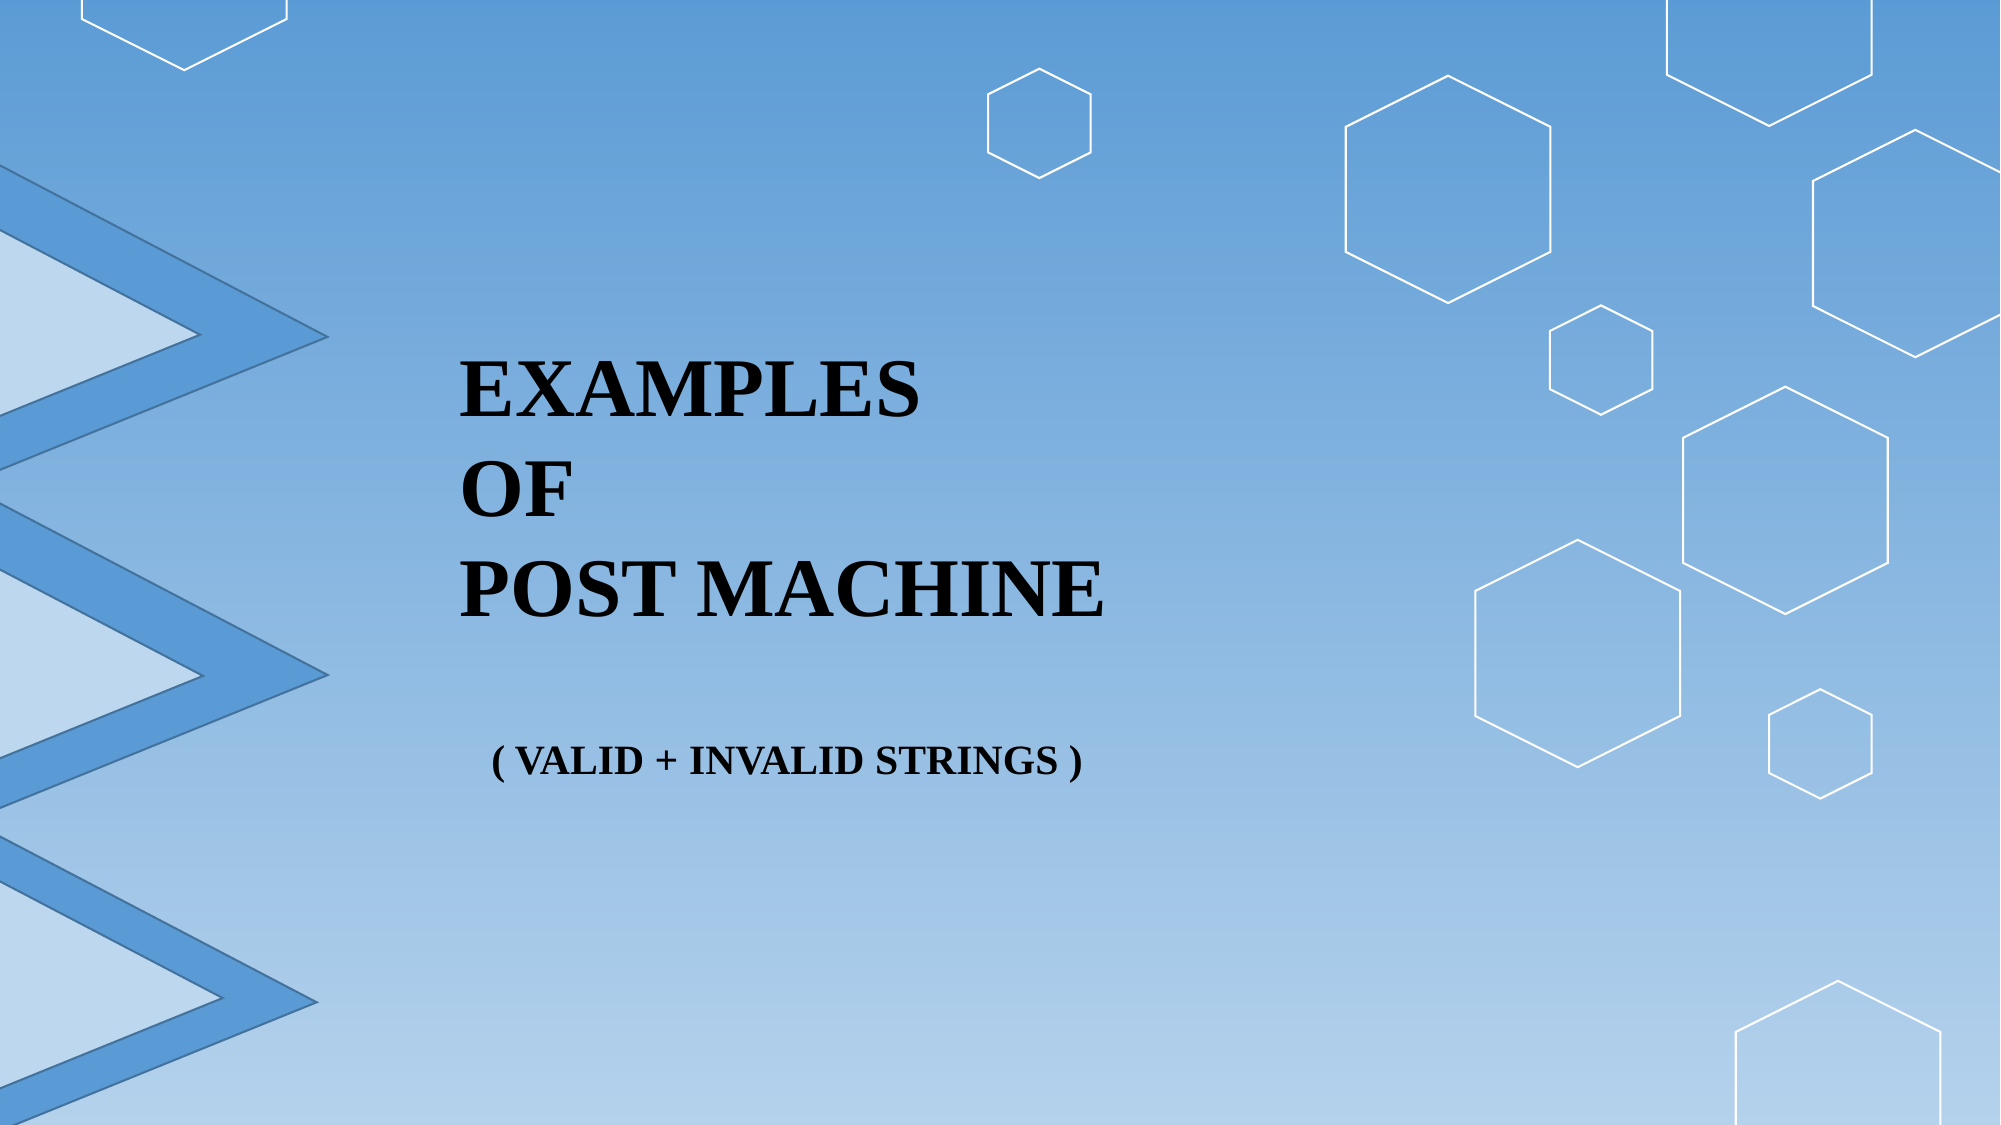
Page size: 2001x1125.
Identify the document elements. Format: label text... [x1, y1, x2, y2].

text_box [1548, 304, 1654, 416]
text_box [987, 67, 1092, 180]
text_box [80, 0, 288, 72]
text_box [0, 502, 331, 810]
text_box [0, 228, 203, 418]
text_box [1474, 538, 1682, 769]
text_box [1665, 0, 1873, 128]
text_box [0, 880, 226, 1090]
text_box [0, 568, 206, 760]
text_box EXAMPLES OF POST MACHINE ( VALID + INVALID STRINGS ) [424, 325, 1292, 791]
text_box [1344, 74, 1552, 305]
text_box [1811, 128, 2000, 359]
text_box [1768, 688, 1873, 800]
text_box [1734, 979, 1942, 1125]
text_box [1682, 385, 1889, 616]
text_box [0, 164, 330, 471]
text_box [0, 835, 320, 1125]
